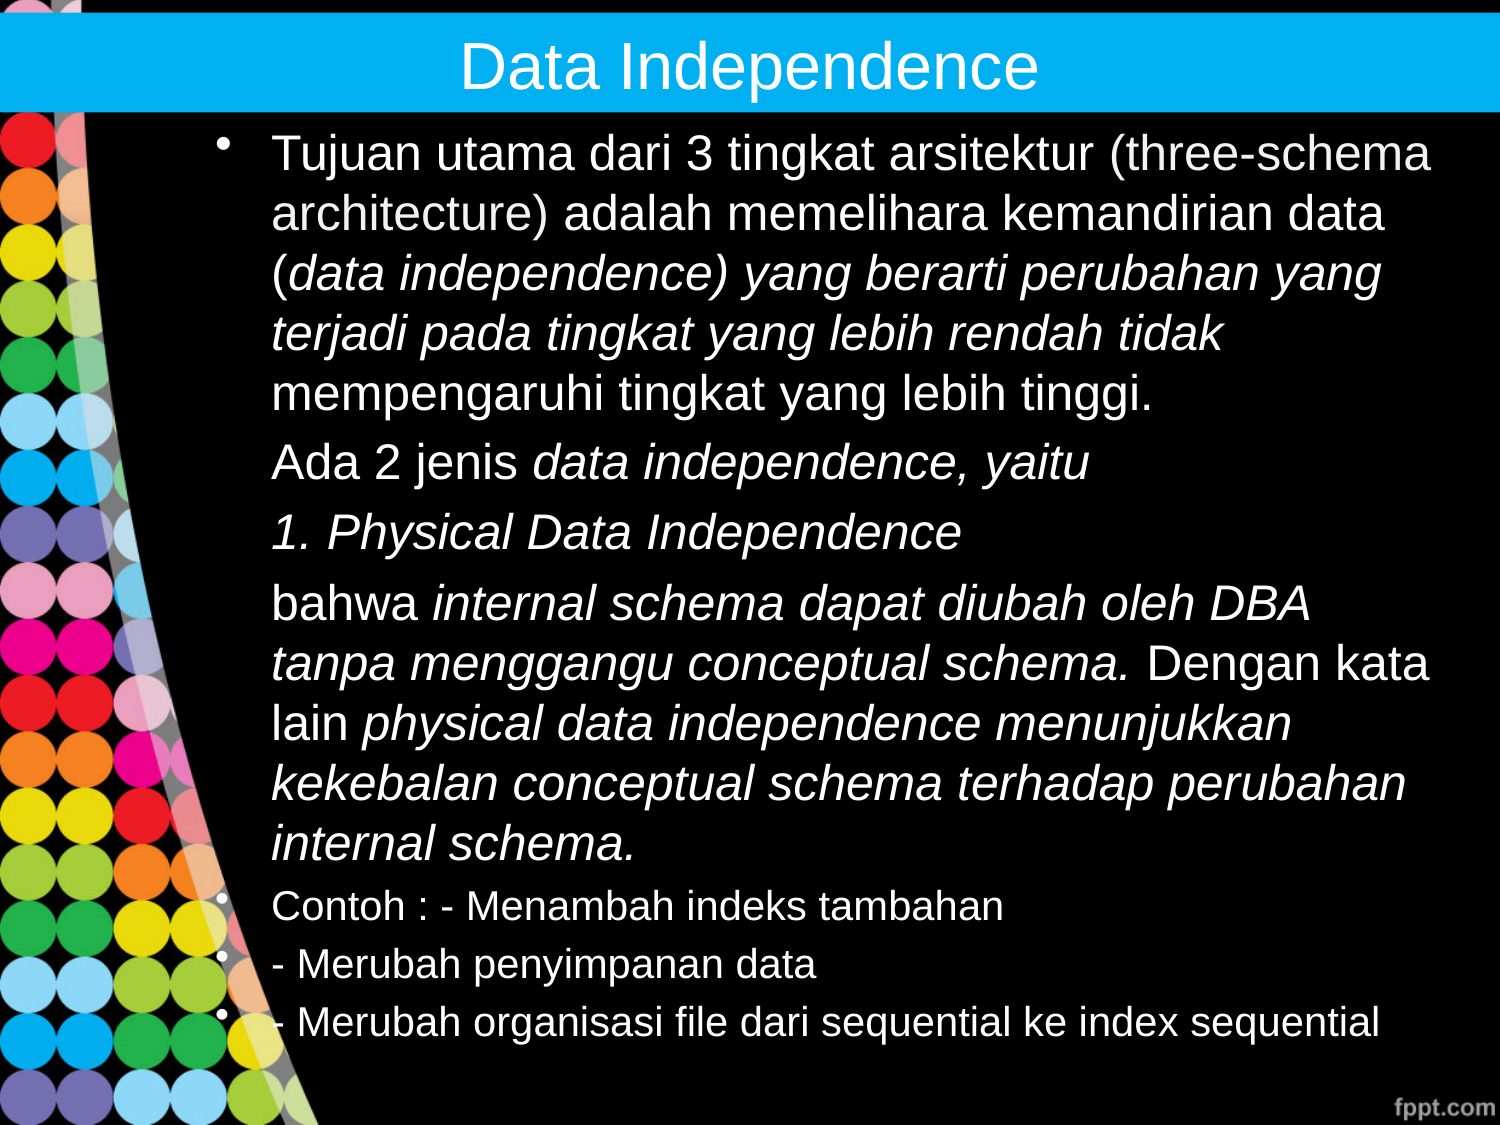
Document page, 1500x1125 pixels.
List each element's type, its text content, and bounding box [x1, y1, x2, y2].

list Tujuan utama dari 3 tingkat arsitektur (three-schema architecture) adalah memelihara kemandirian data (data independence) yang berarti perubahan yang terjadi pada tingkat yang lebih rendah tidak mempengaruhi tingkat yang lebih tinggi. Ada 2 jenis data independence, yaitu 1. Physical Data Independence bahwa internal schema dapat diubah oleh DBA tanpa menggangu conceptual schema. Dengan kata lain physical data independence menunjukkan kekebalan conceptual schema terhadap perubahan internal schema. Contoh : - Menambah indeks tambahan - Merubah penyimpanan data - Merubah organisasi file dari sequential ke index sequential [199, 112, 1463, 856]
picture [0, 113, 1500, 1125]
title Data Independence [0, 12, 1500, 113]
picture [0, 0, 1500, 12]
